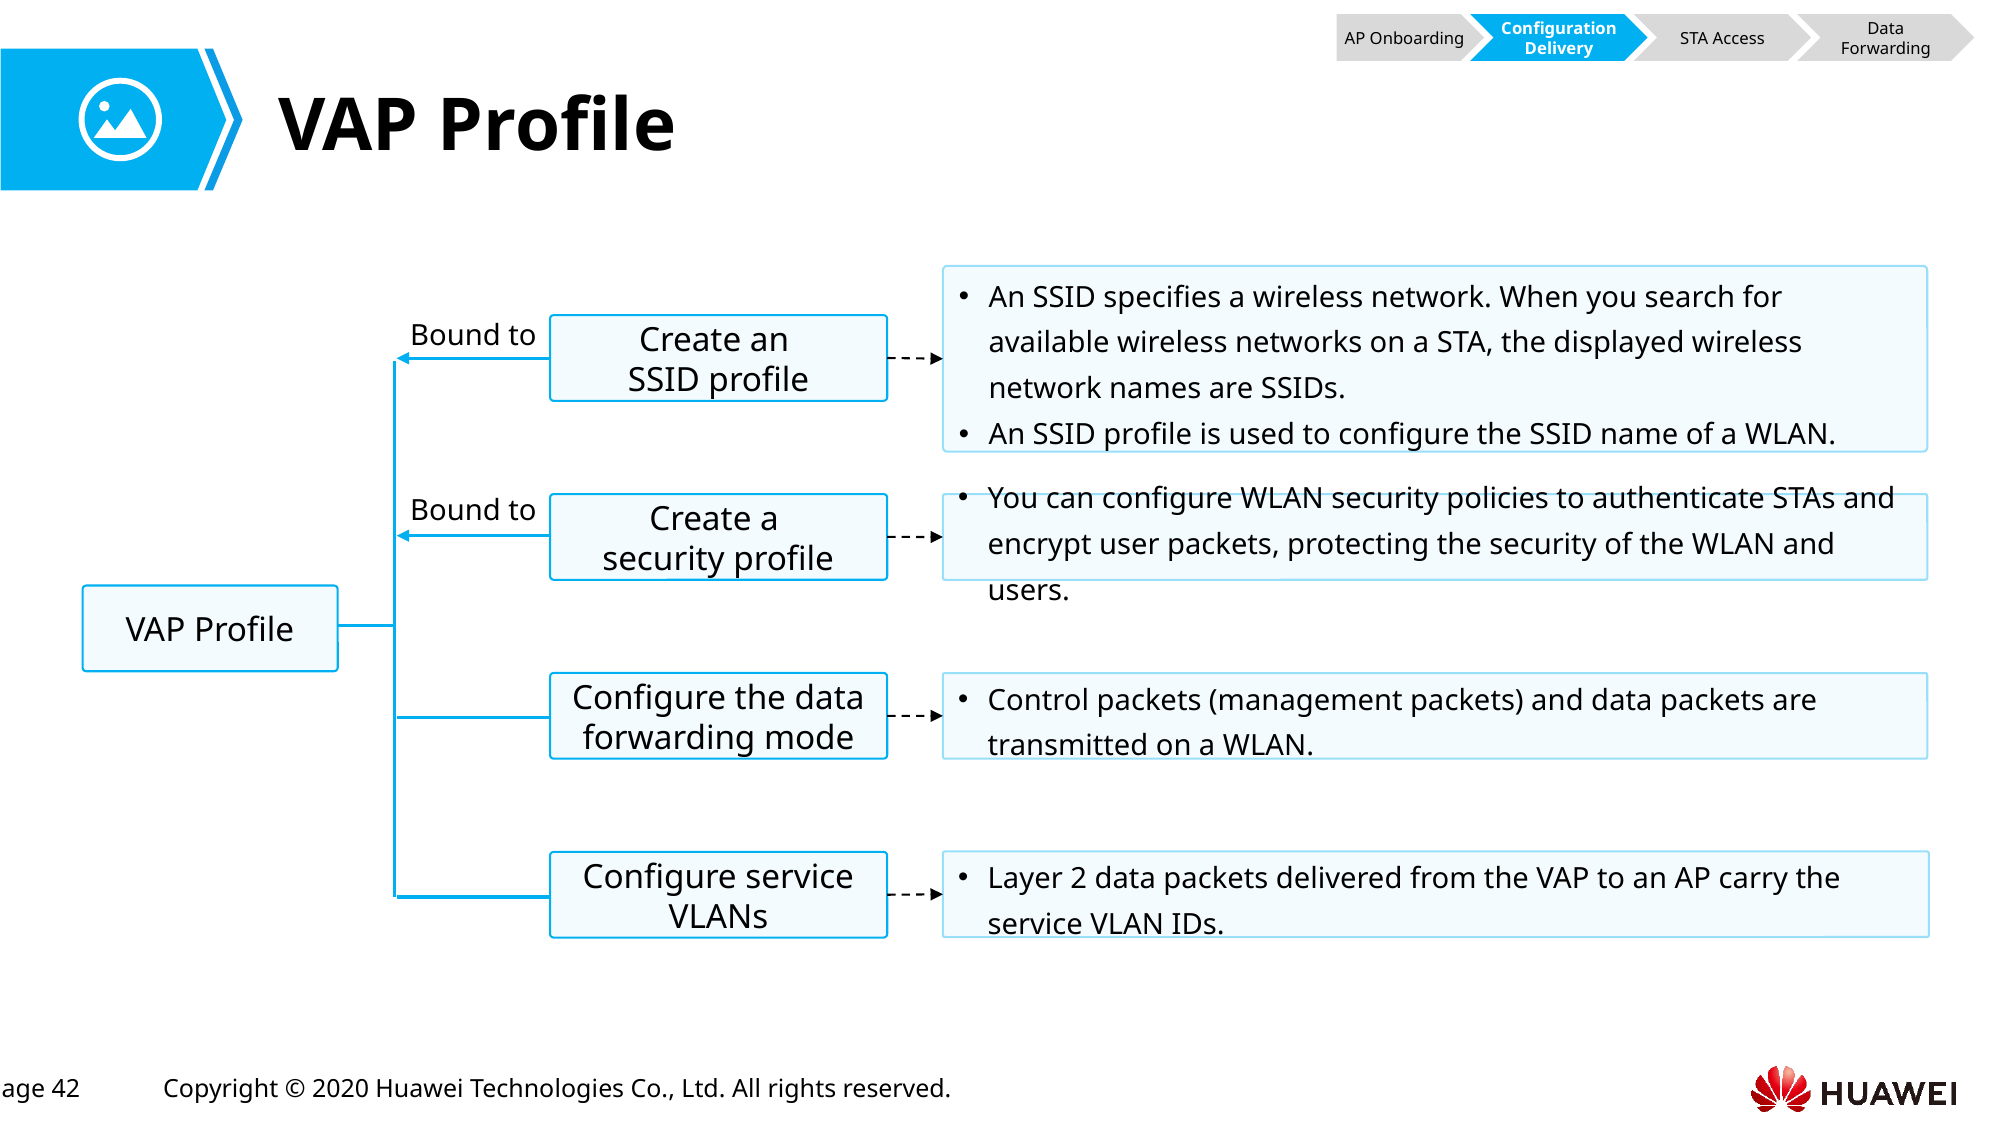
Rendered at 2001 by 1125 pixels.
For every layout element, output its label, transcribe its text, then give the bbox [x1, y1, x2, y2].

text_box Bound to [395, 483, 552, 534]
text_box Configure service VLANs [549, 850, 889, 939]
text_box Control packets (management packets) and data packets are transmitted on a WLAN. [941, 672, 1929, 760]
text_box STA Access [1633, 14, 1812, 61]
text_box Layer 2 data packets delivered from the VAP to an AP carry the service VLAN IDs. [941, 850, 1930, 939]
text_box Bound to [395, 308, 552, 359]
title VAP Profile [261, 73, 1875, 180]
text_box Data Forwarding [1797, 14, 1975, 61]
text_box Create an SSID profile [549, 314, 889, 402]
text_box AP Onboarding [1336, 14, 1485, 61]
text_box Configure the data forwarding mode [549, 671, 889, 760]
text_box You can configure WLAN security policies to authenticate STAs and encrypt user packets, protecting the security of the WLAN and users. [941, 493, 1929, 581]
text_box An SSID specifies a wireless network. When you search for available wireless networks on a STA, the displayed wireless network names are SSIDs. An SSID profile is used to configure the SSID name of a WLAN. [941, 264, 1929, 453]
text_box Create a security profile [549, 493, 889, 581]
picture [1751, 1066, 1956, 1112]
text_box Configuration Delivery [1470, 14, 1648, 61]
text_box VAP Profile [81, 584, 339, 673]
